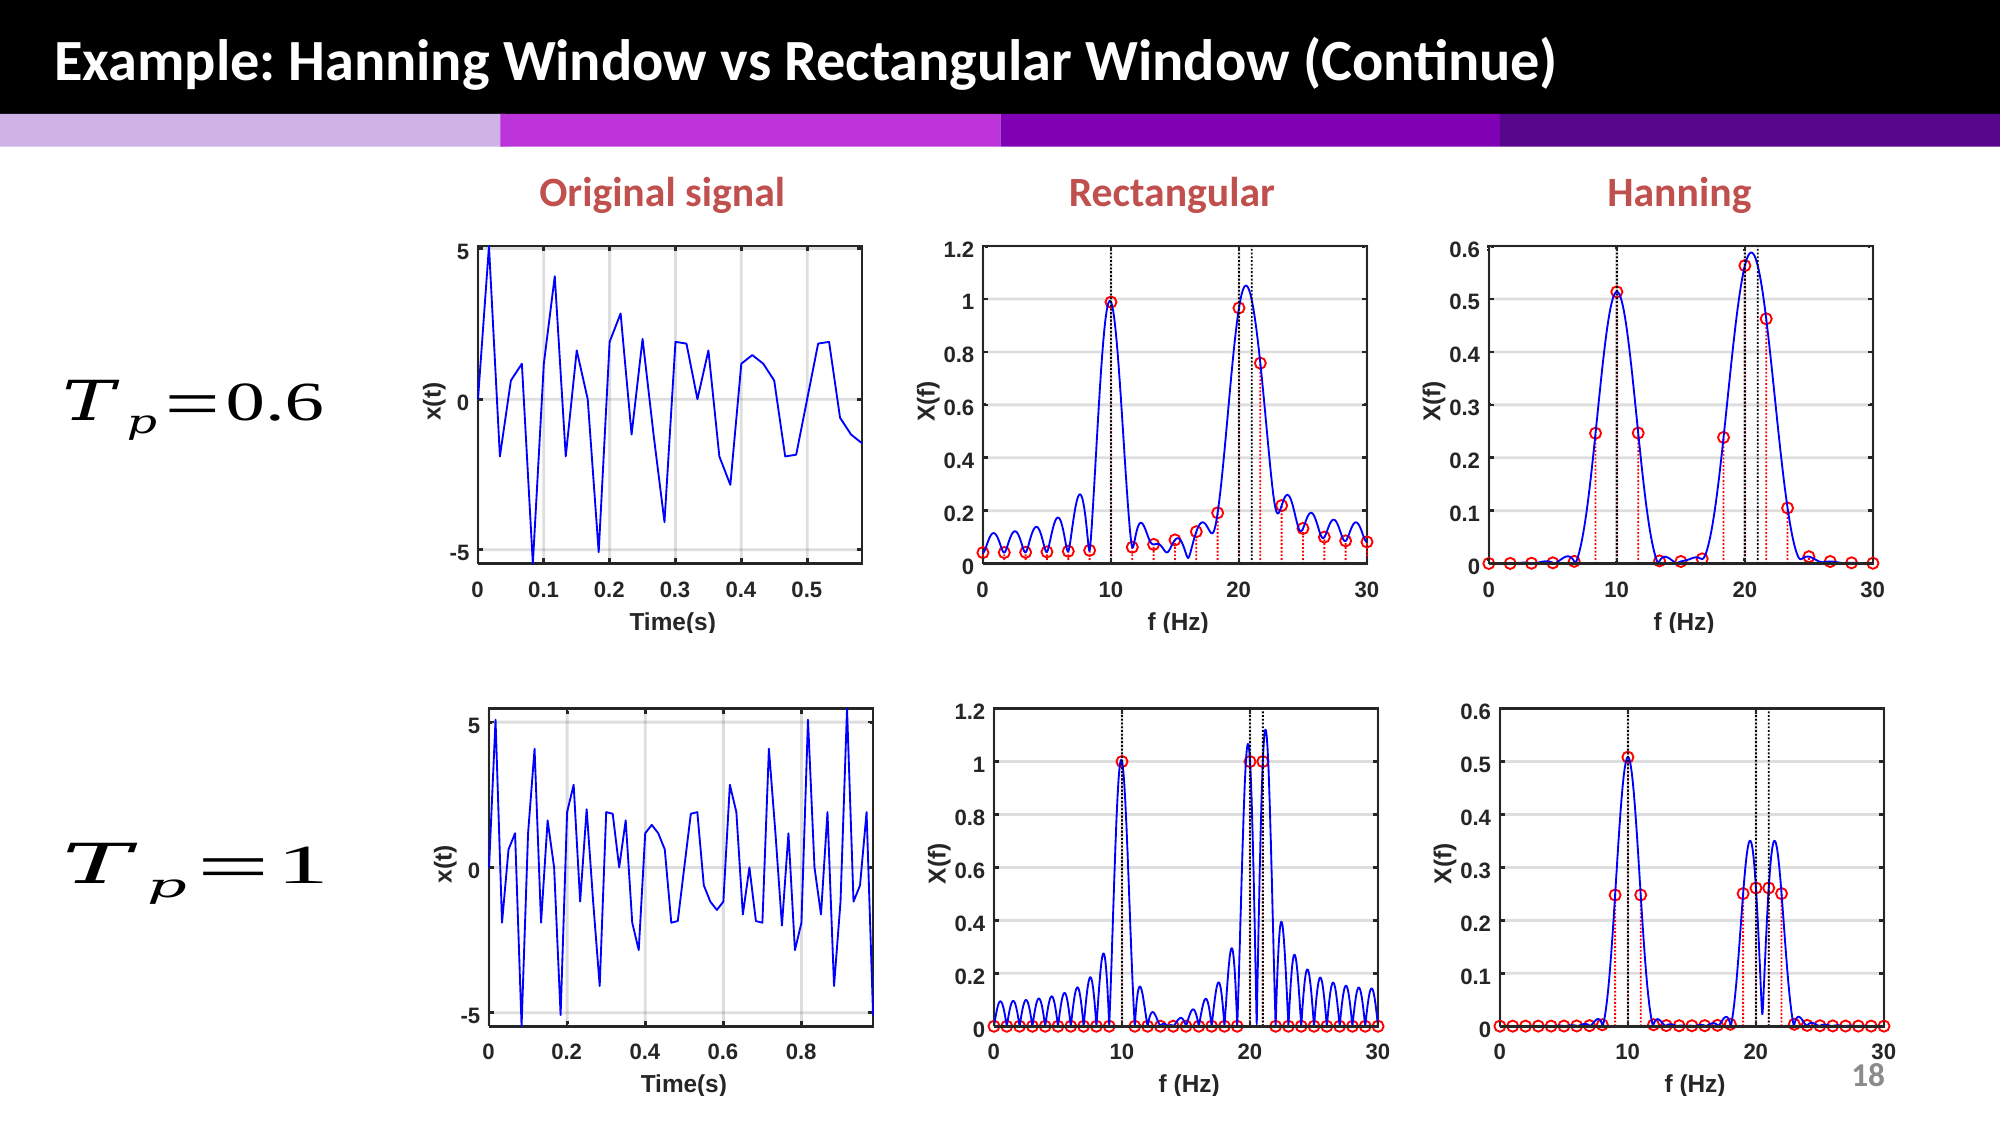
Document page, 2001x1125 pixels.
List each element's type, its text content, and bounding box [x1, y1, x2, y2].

text_box Hanning [1489, 157, 1871, 213]
text_box Original signal [468, 157, 857, 213]
list Example: Hanning Window vs Rectangular Window (Continue) [39, 1, 1964, 114]
picture [254, 676, 2000, 1096]
text_box Rectangular [978, 157, 1366, 213]
picture [243, 214, 2000, 633]
